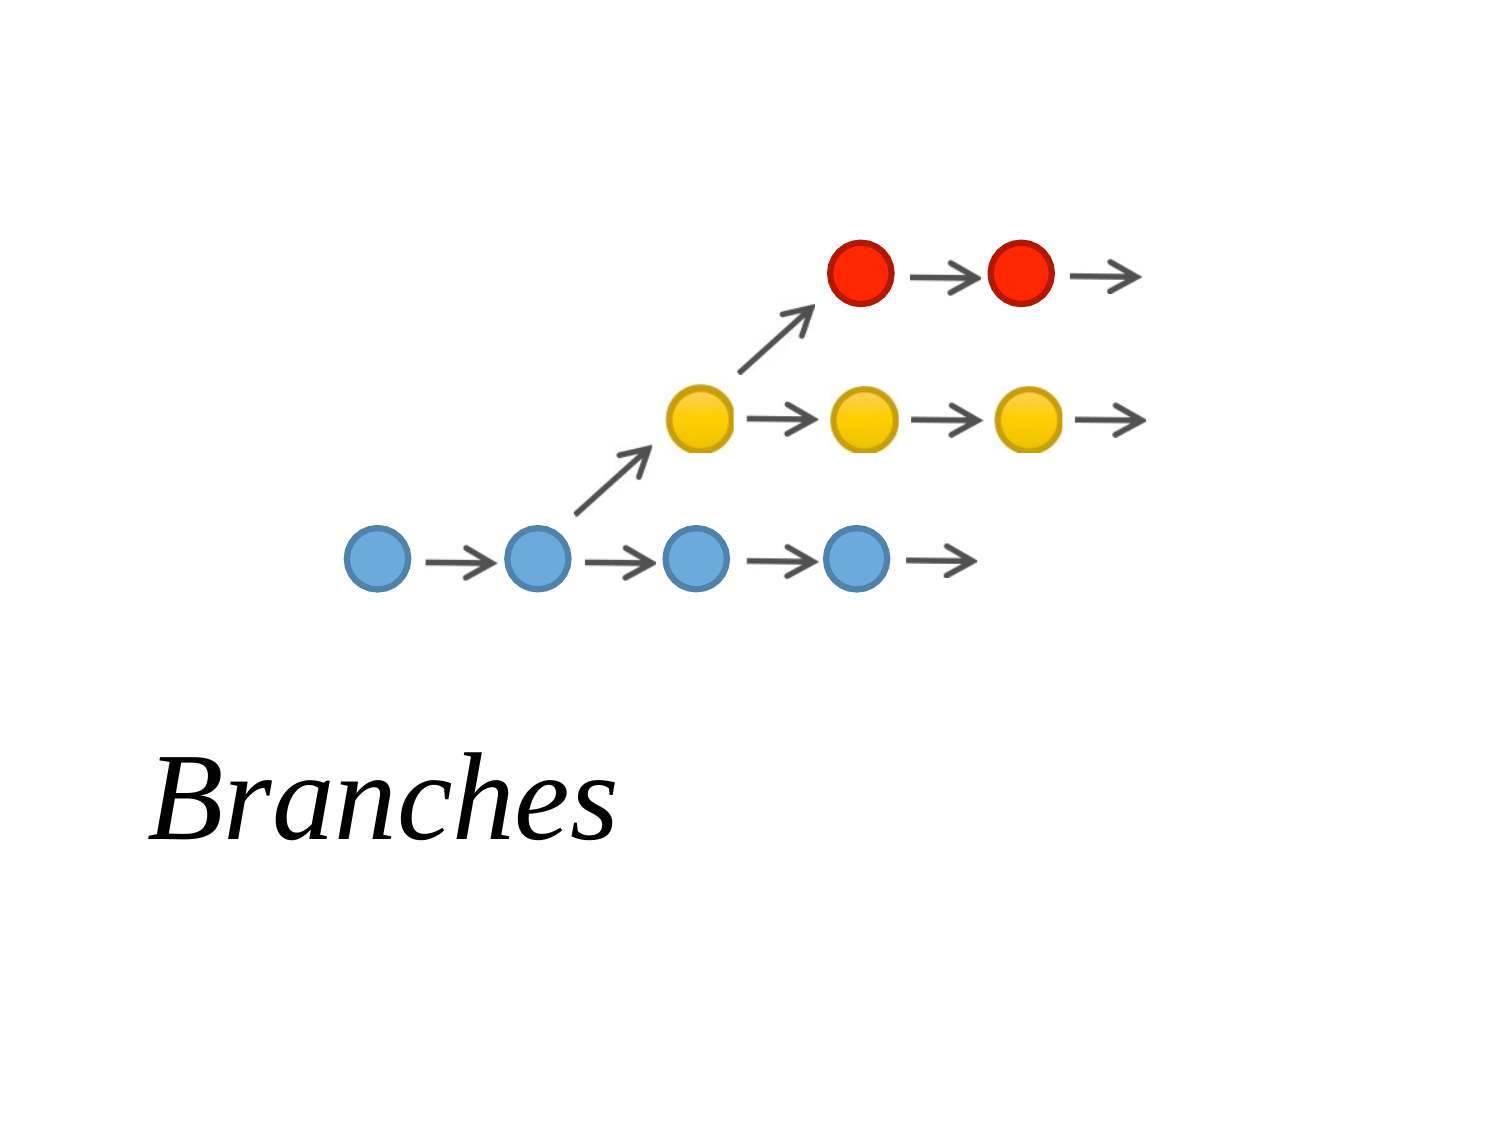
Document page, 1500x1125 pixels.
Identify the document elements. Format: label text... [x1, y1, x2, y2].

text_box [521, 543, 571, 592]
text_box [746, 542, 819, 580]
text_box [826, 528, 888, 590]
text_box [573, 443, 653, 518]
text_box [990, 242, 1052, 305]
title Branches [145, 712, 623, 903]
text_box [664, 383, 734, 453]
text_box [736, 302, 815, 375]
text_box [665, 528, 727, 590]
text_box [346, 528, 409, 590]
text_box [911, 401, 984, 438]
text_box [906, 541, 978, 578]
text_box [1074, 401, 1147, 438]
text_box [830, 242, 892, 305]
text_box [829, 386, 899, 453]
text_box [909, 257, 982, 297]
text_box [746, 401, 819, 438]
text_box [1069, 257, 1143, 294]
text_box [507, 528, 569, 590]
text_box [584, 542, 657, 582]
text_box [425, 542, 499, 582]
text_box [993, 386, 1063, 453]
